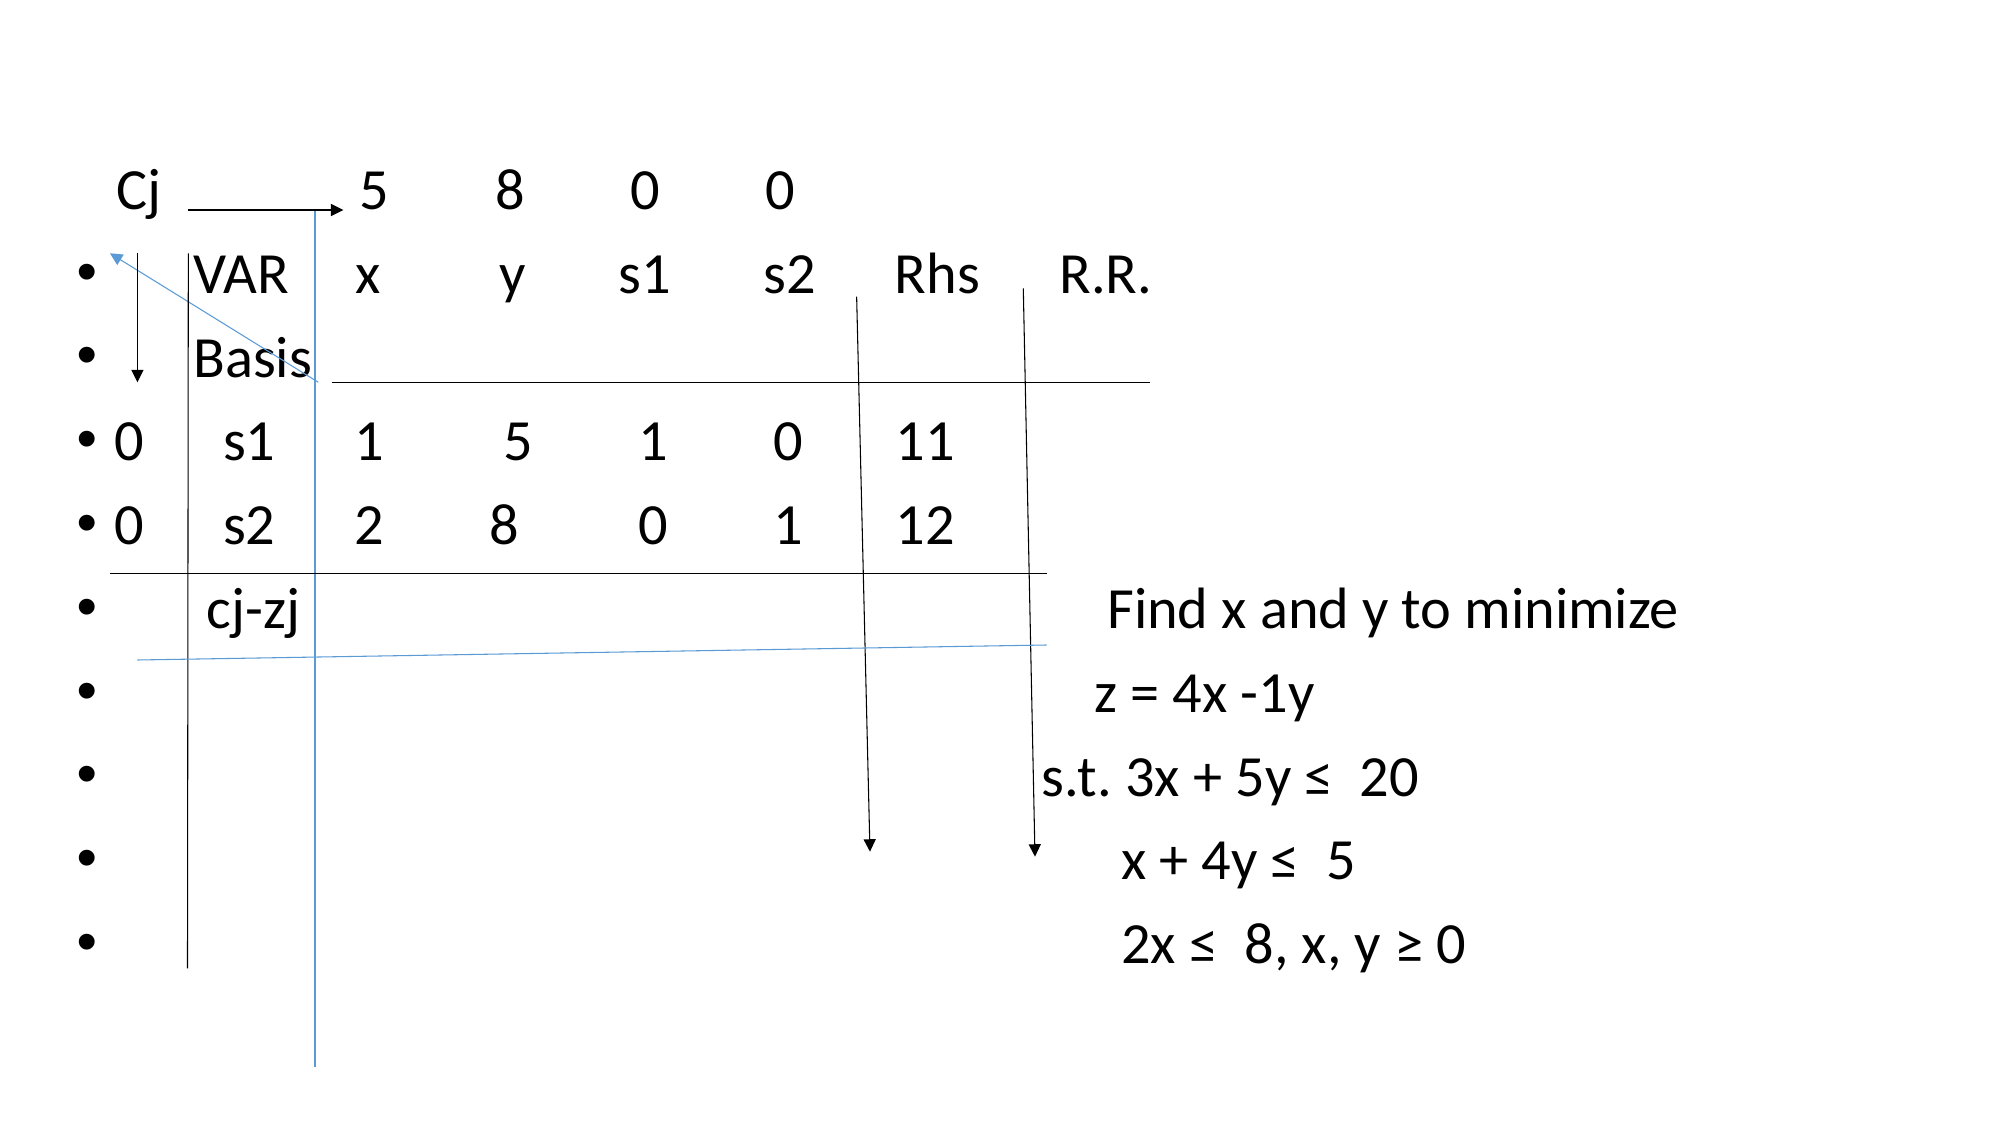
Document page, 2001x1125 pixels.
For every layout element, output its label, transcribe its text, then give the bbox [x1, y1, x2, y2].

list Cj 5 8 0 0 VAR x y s1 s2 Rhs R.R. Basis 0 s1 1 5 1 0 11 0 s2 2 8 0 1 12 cj-zj Find x and y to minimize z = 4x -1y s.t. 3x + 5y ≤ 20 x + 4y ≤ 5 2x ≤ 8, x, y ≥ 0 [61, 151, 1863, 1014]
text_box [856, 574, 870, 644]
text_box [137, 644, 1047, 660]
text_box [109, 253, 137, 383]
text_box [856, 660, 870, 852]
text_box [138, 253, 187, 383]
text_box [856, 296, 870, 382]
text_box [1023, 288, 1035, 382]
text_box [856, 383, 870, 573]
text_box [1023, 574, 1035, 644]
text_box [189, 253, 319, 383]
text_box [1023, 660, 1035, 857]
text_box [1023, 383, 1035, 573]
